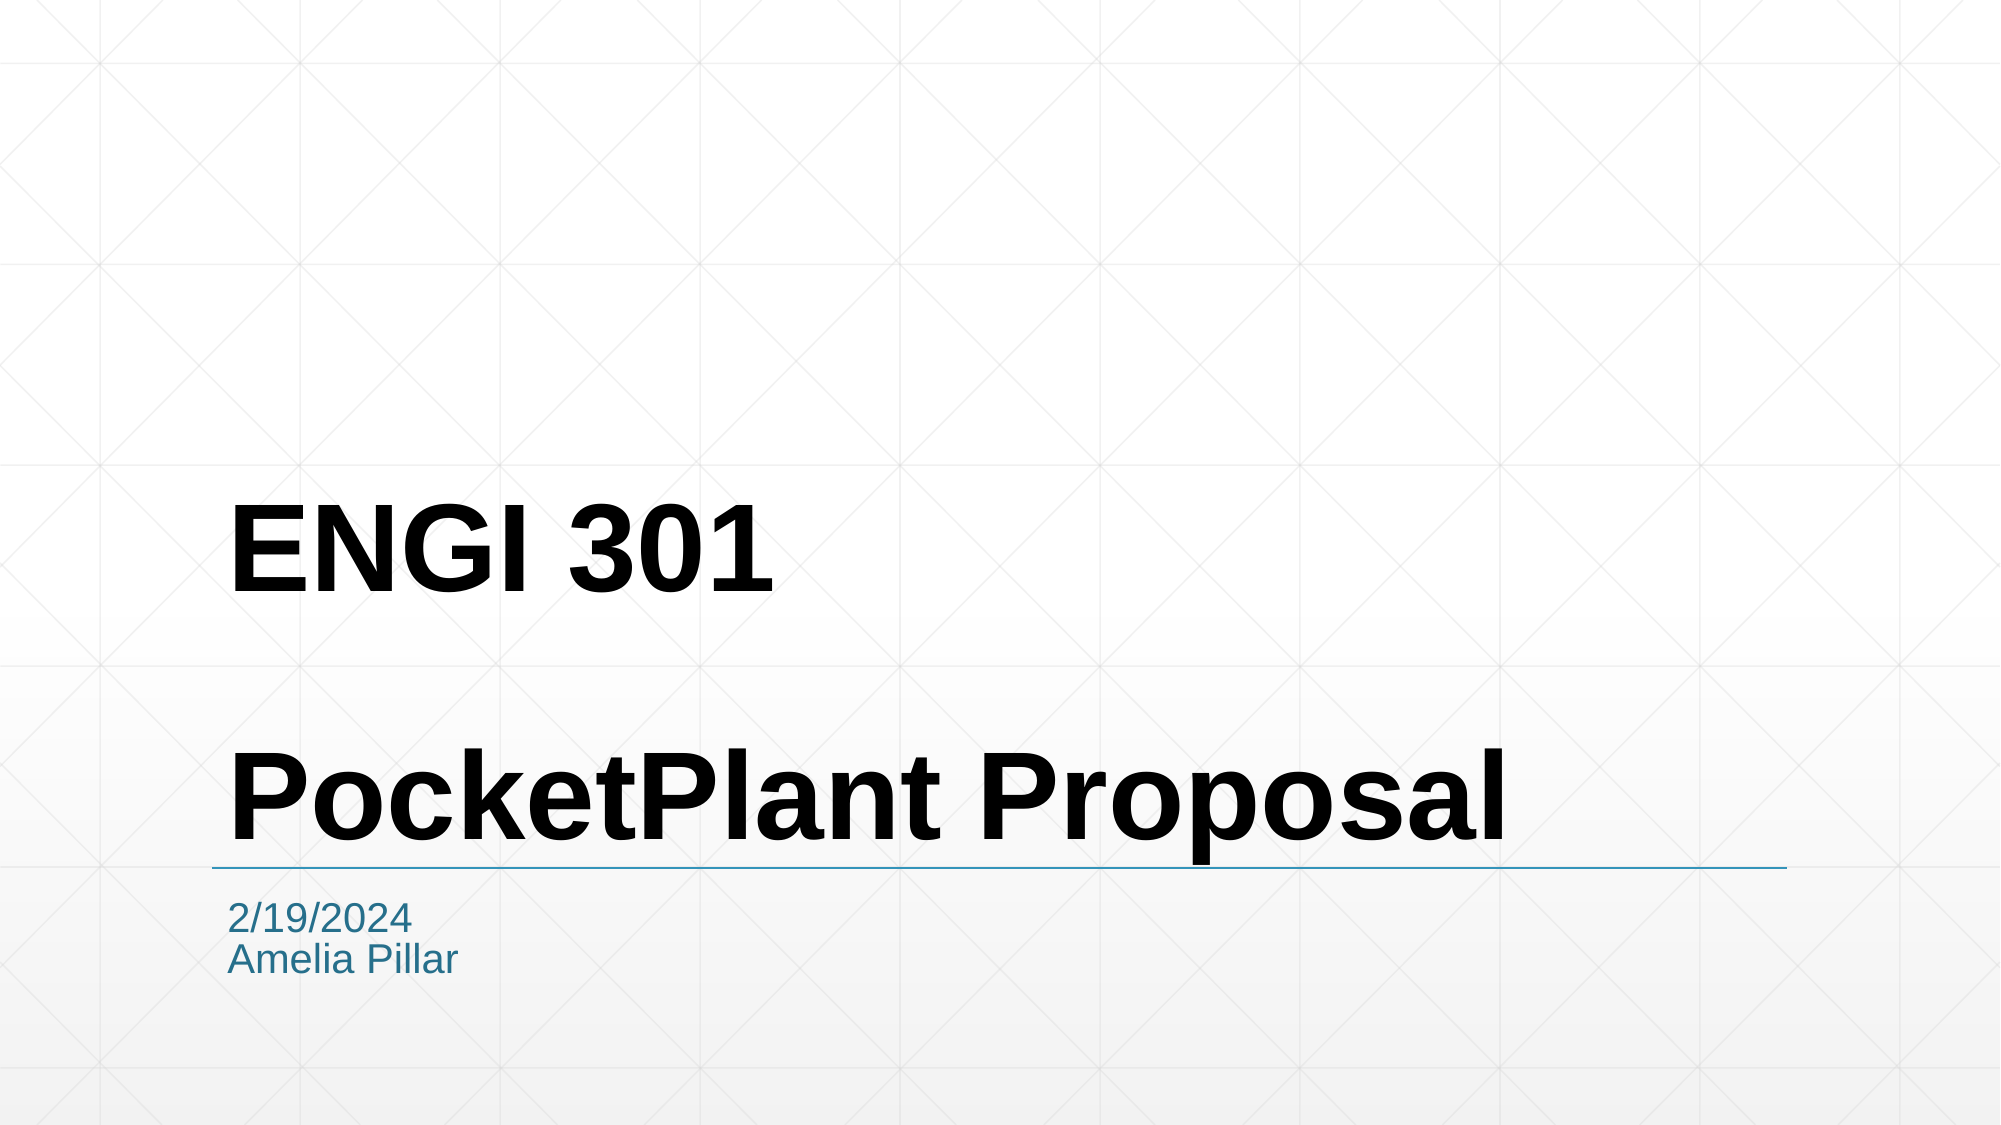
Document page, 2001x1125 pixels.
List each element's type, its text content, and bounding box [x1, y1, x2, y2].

title ENGI 301 PocketPlant Proposal [212, 313, 1838, 869]
subtitle 2/19/2024 Amelia Pillar [212, 891, 1788, 1075]
